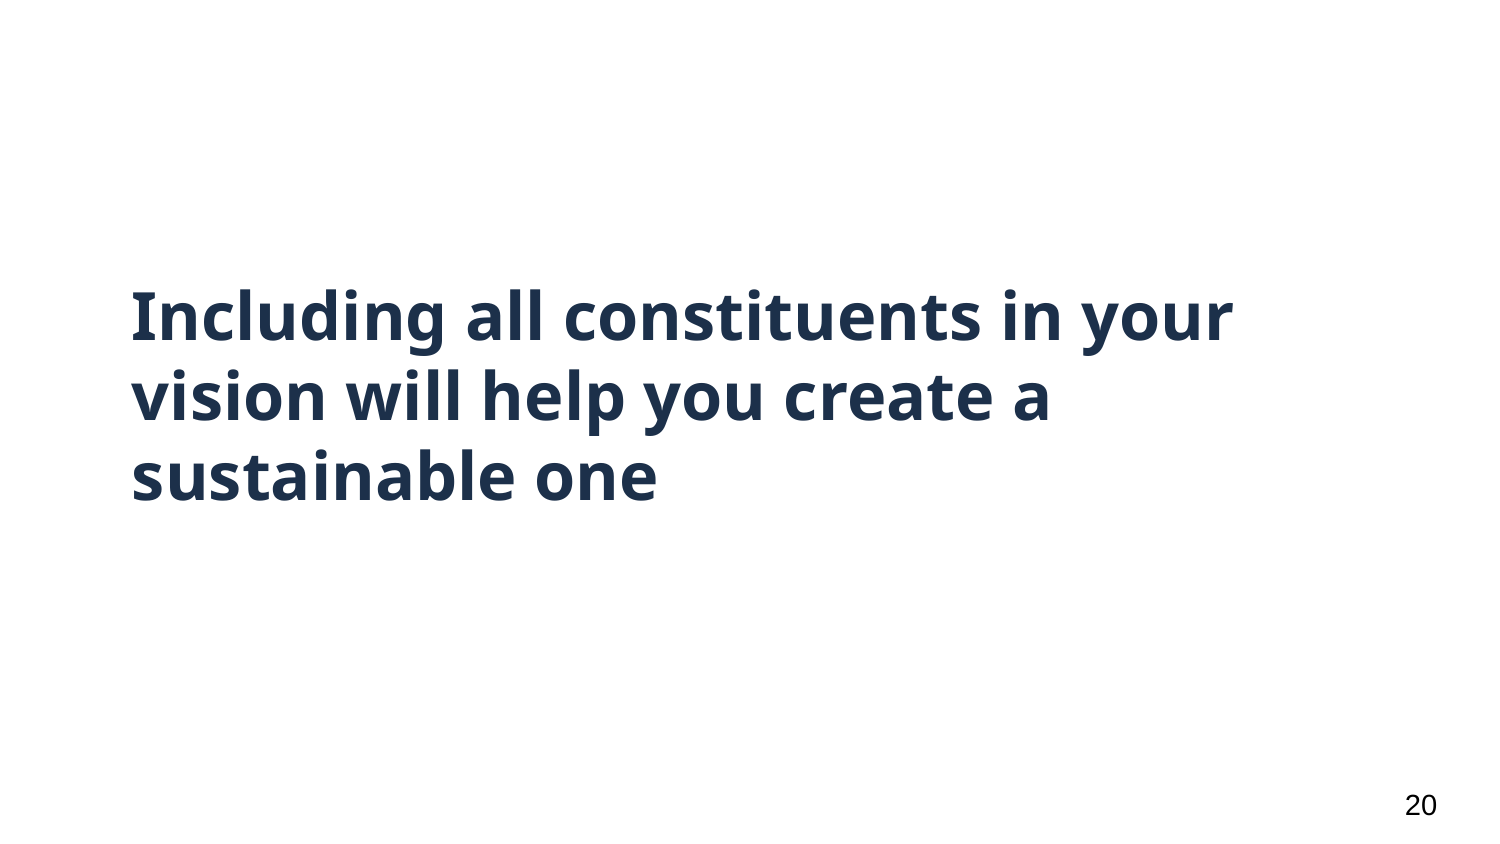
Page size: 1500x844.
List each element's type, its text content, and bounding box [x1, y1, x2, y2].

slide_number ‹#› [1389, 781, 1480, 825]
title Including all constituents in your vision will help you create a sustainable one [116, 87, 1329, 701]
